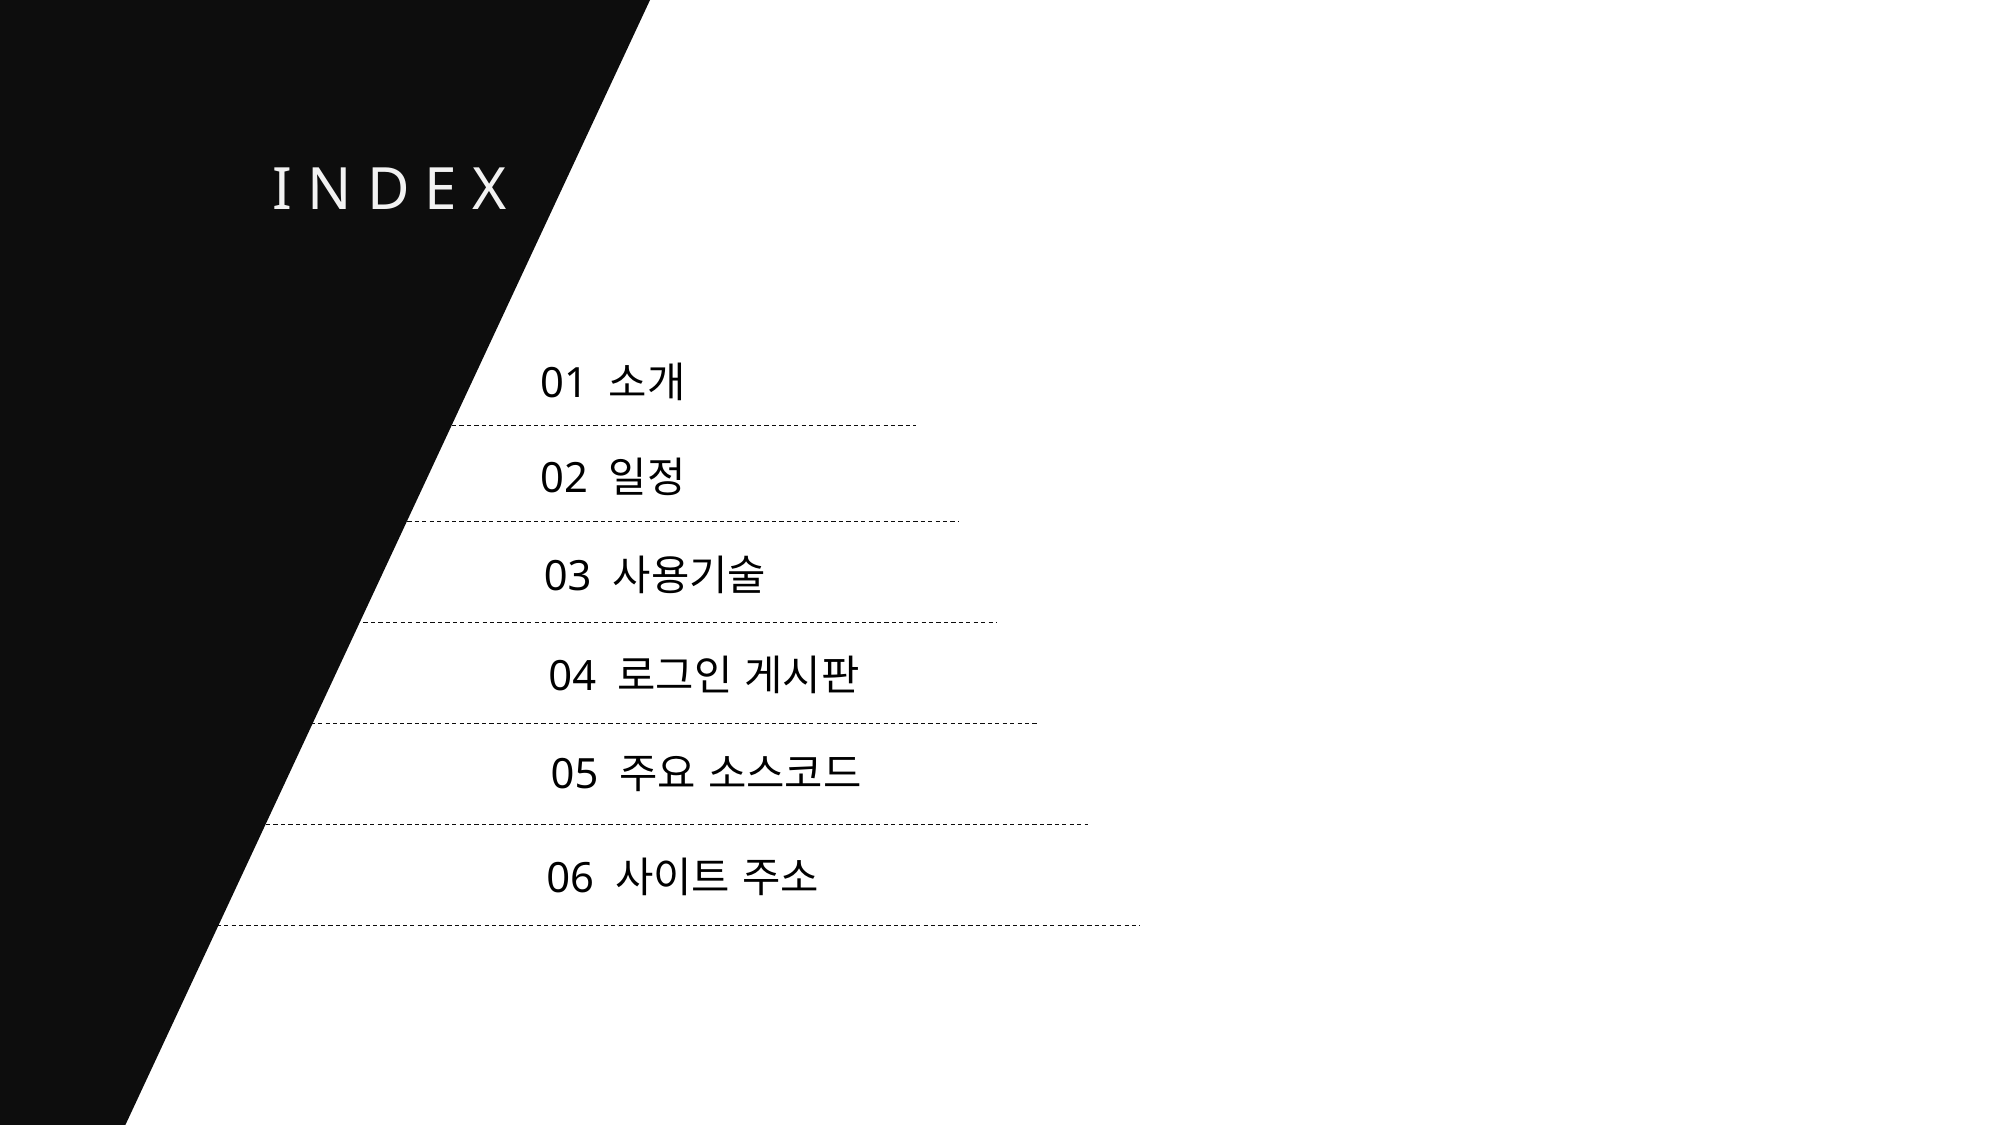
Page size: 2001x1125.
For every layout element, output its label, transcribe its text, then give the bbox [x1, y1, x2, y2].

text_box 06 사이트 주소 [531, 843, 835, 909]
text_box I N D E X [258, 143, 523, 229]
text_box 02 일정 [525, 443, 701, 509]
text_box [0, 0, 652, 1125]
text_box 03 사용기술 [528, 541, 782, 607]
text_box 04 로그인 게시판 [533, 641, 875, 706]
text_box 05 주요 소스코드 [535, 739, 878, 805]
text_box 01 소개 [525, 348, 701, 414]
